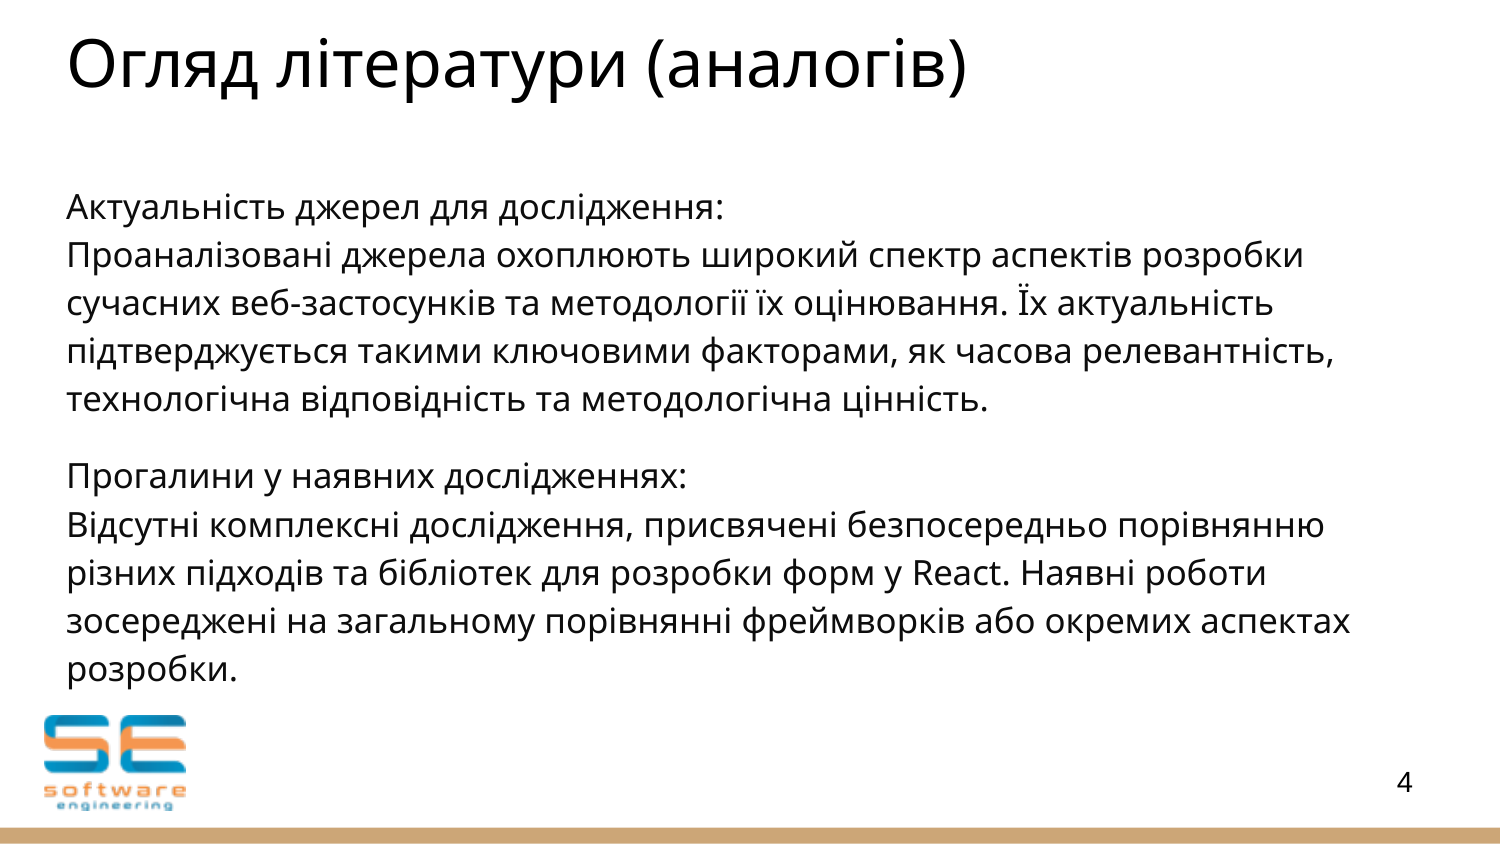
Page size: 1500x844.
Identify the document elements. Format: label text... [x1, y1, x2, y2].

title Огляд літератури (аналогів) [51, 0, 1449, 116]
text_box 4 [1382, 755, 1500, 806]
list Актуальність джерел для дослідження: Проаналізовані джерела охоплюють широкий спектр аспектів розробки сучасних веб-застосунків та методології їх оцінювання. Їх актуальність підтверджується такими ключовими факторами, як часова релевантність, технологічна відповідність та методологічна цінність. Прогалини у наявних дослідженнях: Відсутні комплексні дослідження, присвячені безпосередньо порівнянню різних підходів та бібліотек для розробки форм у React. Наявні роботи зосереджені на загальному порівнянні фреймворків або окремих аспектах розробки. [51, 163, 1449, 707]
picture [43, 714, 186, 811]
